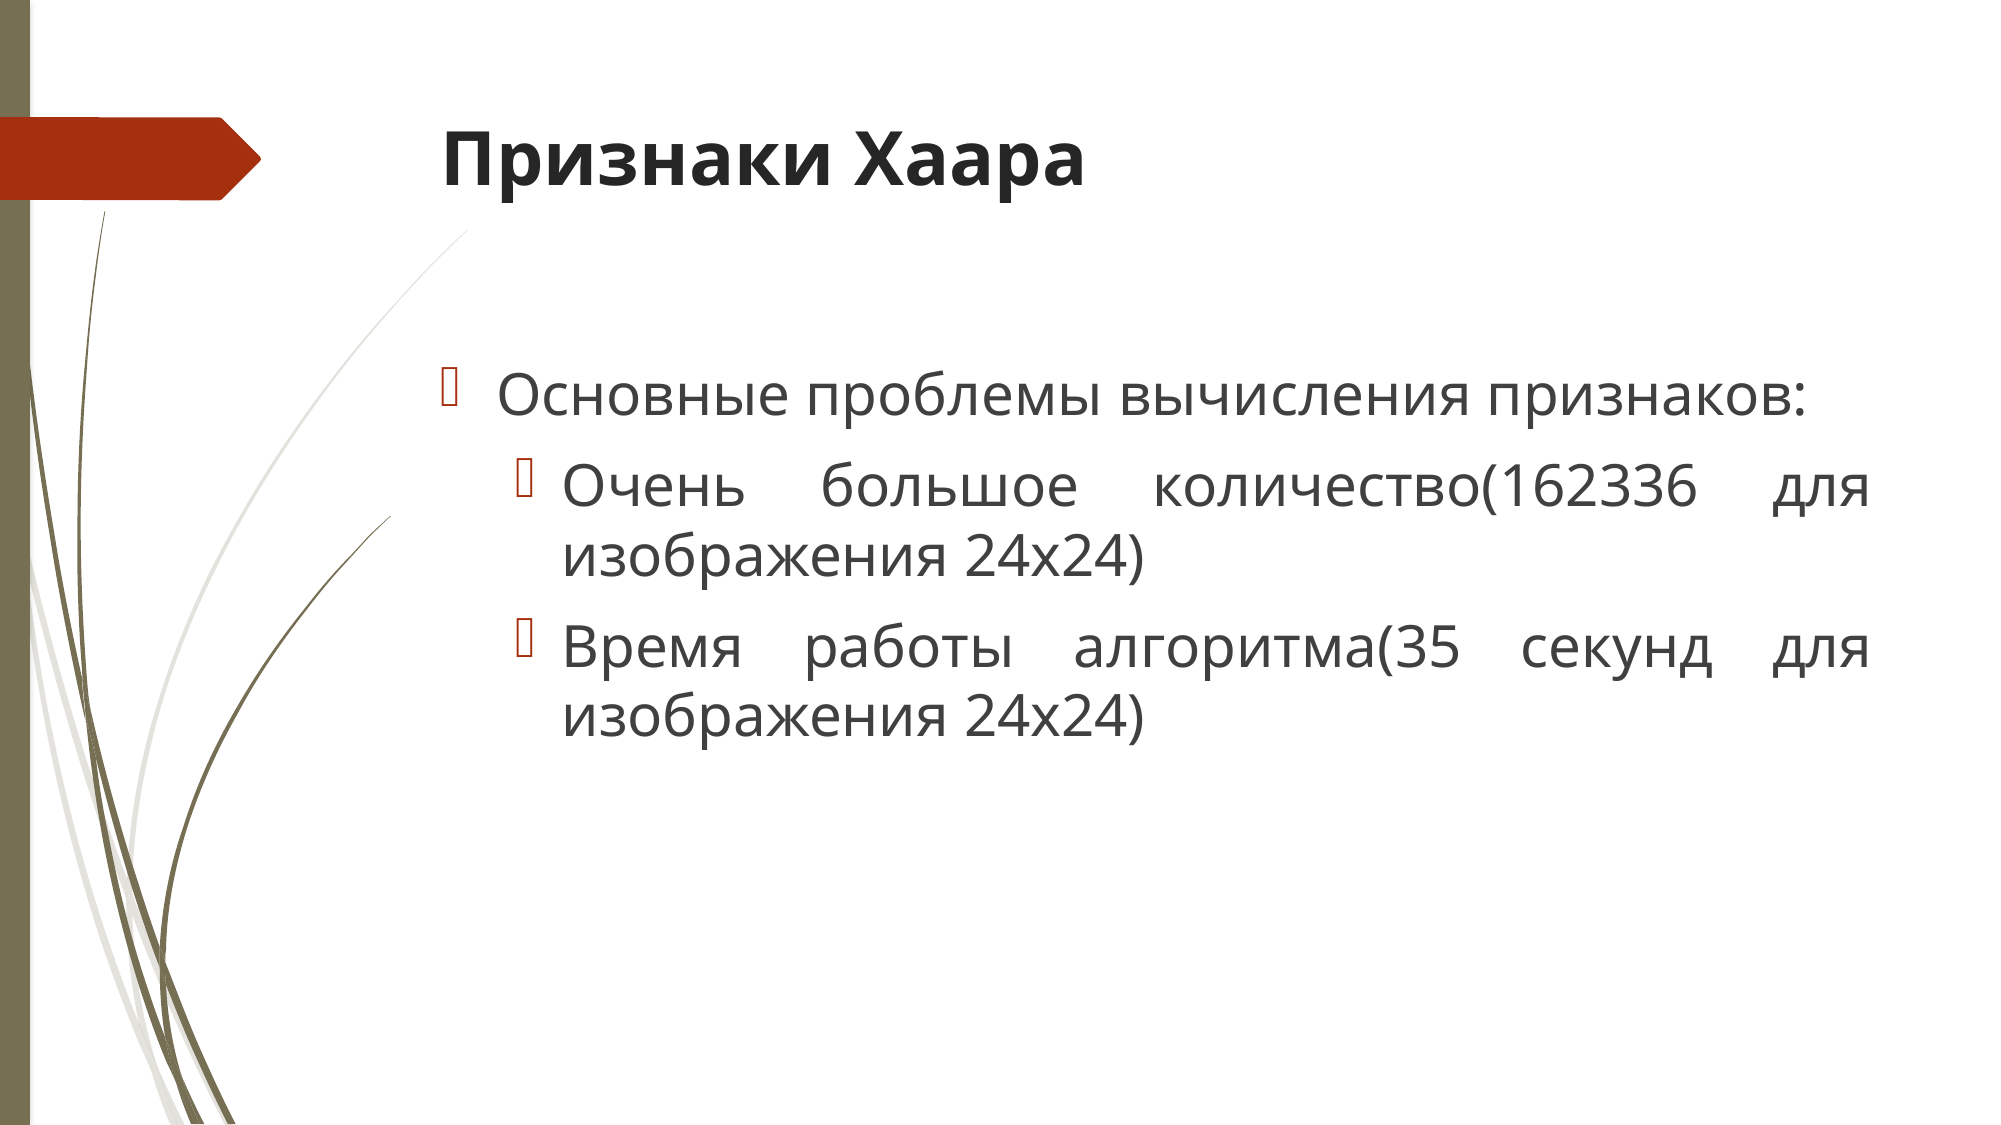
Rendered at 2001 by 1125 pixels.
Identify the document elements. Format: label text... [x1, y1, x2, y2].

list Основные проблемы вычисления признаков: Очень большое количество(162336 для изображения 24x24) Время работы алгоритма(35 секунд для изображения 24x24) [424, 350, 1888, 771]
title Признаки Хаара [425, 102, 1888, 313]
